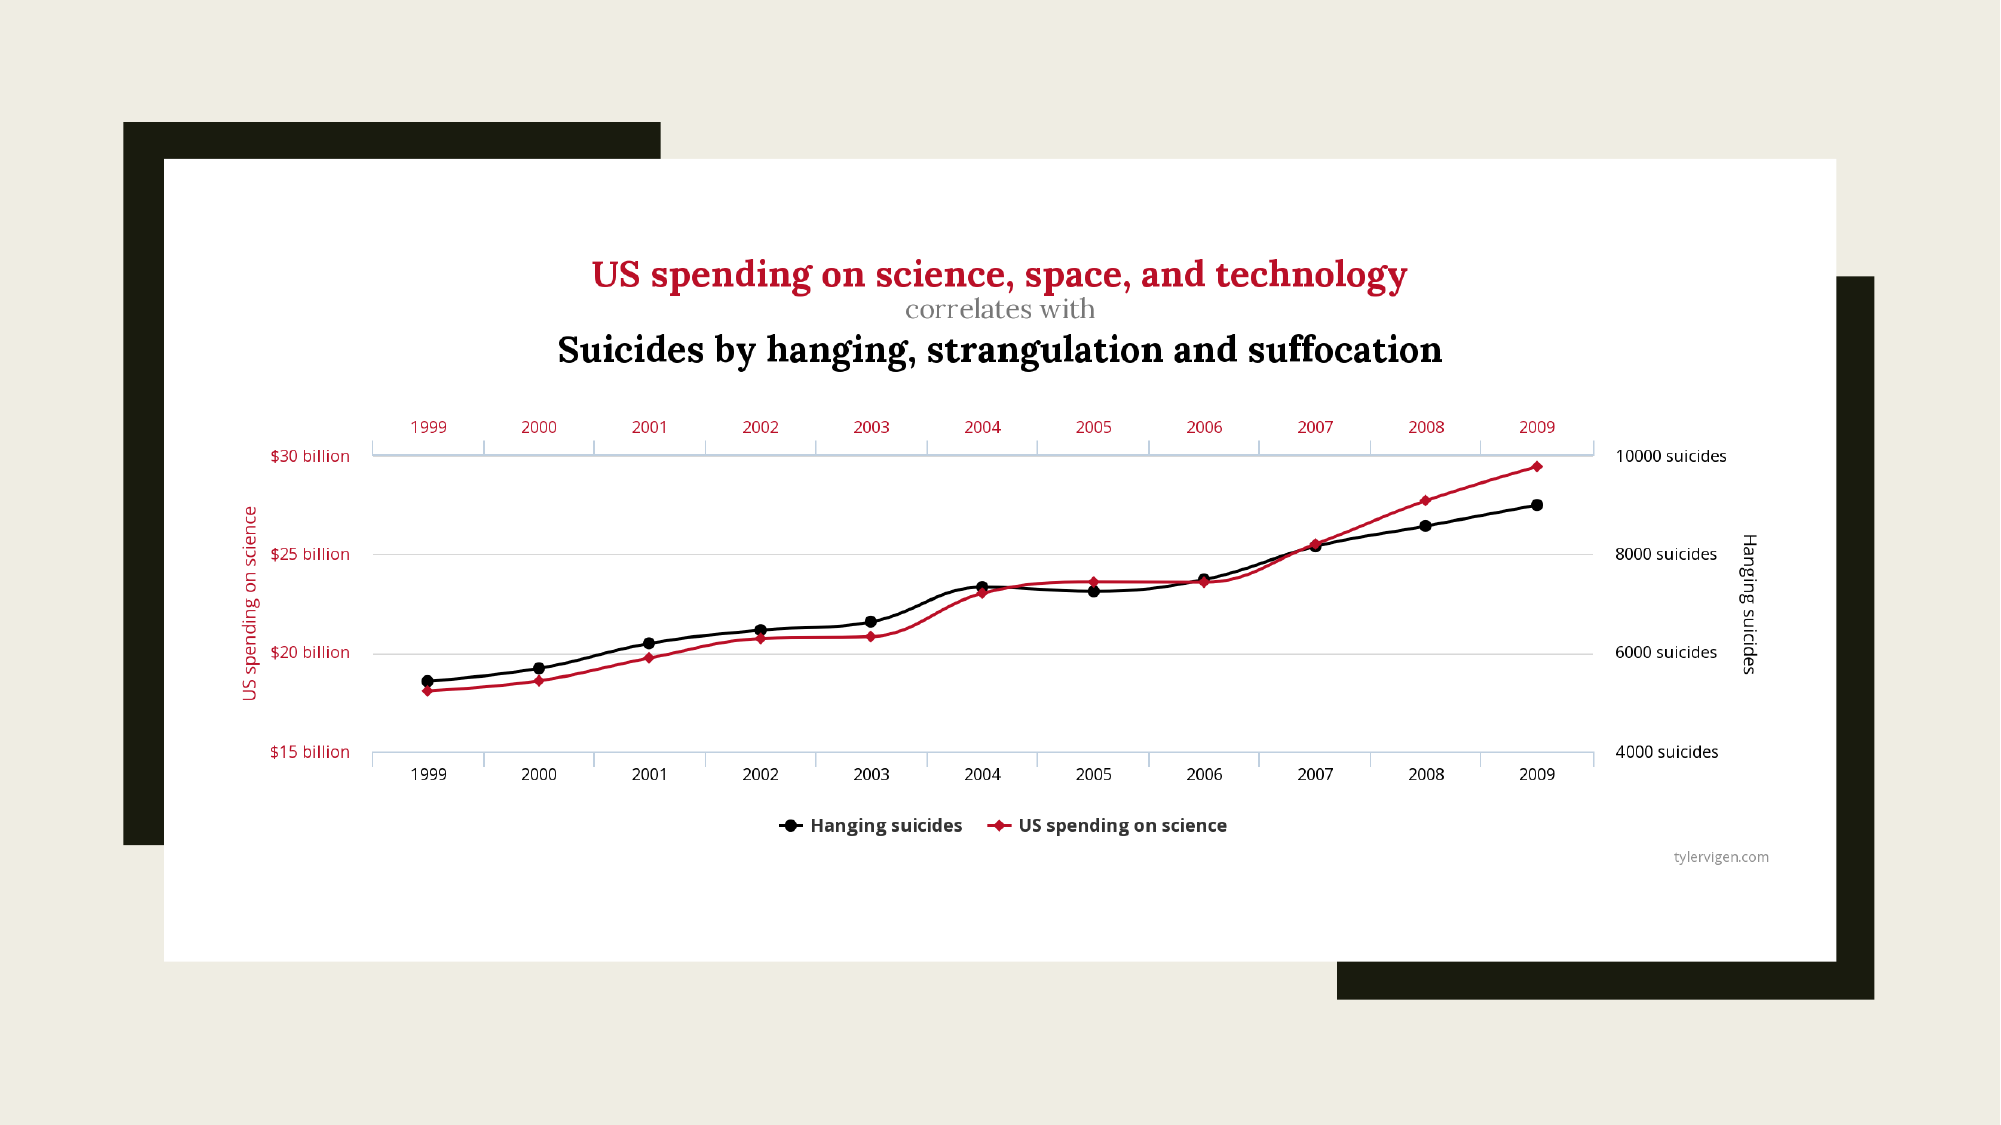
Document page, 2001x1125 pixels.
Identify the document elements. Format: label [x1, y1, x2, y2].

text_box [123, 122, 1875, 1000]
text_box [0, 0, 2000, 1125]
picture [216, 250, 1784, 869]
